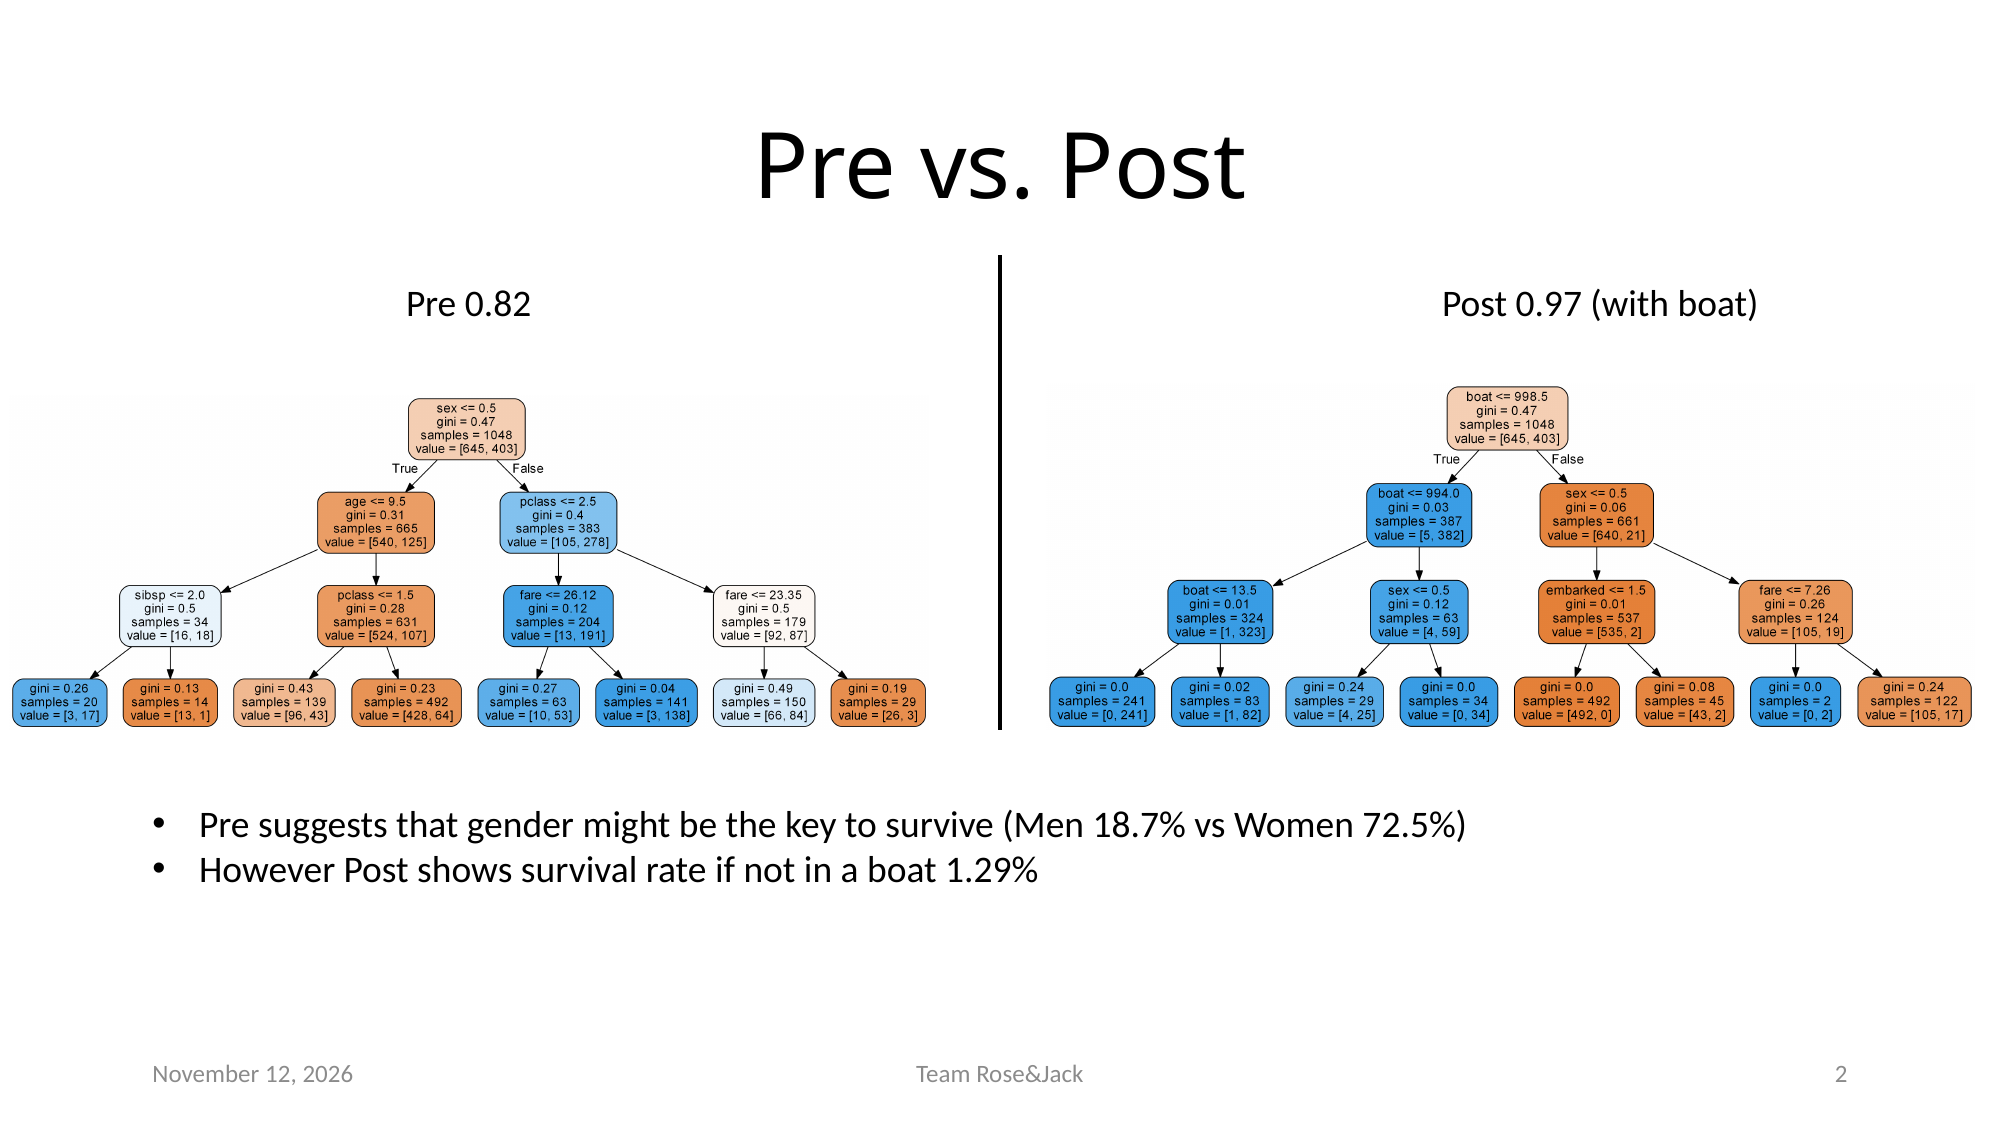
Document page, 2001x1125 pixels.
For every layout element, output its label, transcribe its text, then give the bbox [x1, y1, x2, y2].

text_box Pre 0.82 [391, 271, 547, 332]
text_box Post 0.97 (with boat) [1427, 271, 1774, 332]
text_box Pre suggests that gender might be the key to survive (Men 18.7% vs Women 72.5%) However Post shows survival rate if not in a boat 1.29% [137, 792, 1904, 943]
picture [1046, 383, 1975, 730]
footer Team Rose&Jack [662, 1042, 1338, 1103]
slide_number 2 [1412, 1042, 1863, 1103]
title Pre vs. Post [137, 59, 1863, 278]
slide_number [137, 1042, 588, 1103]
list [9, 395, 929, 730]
